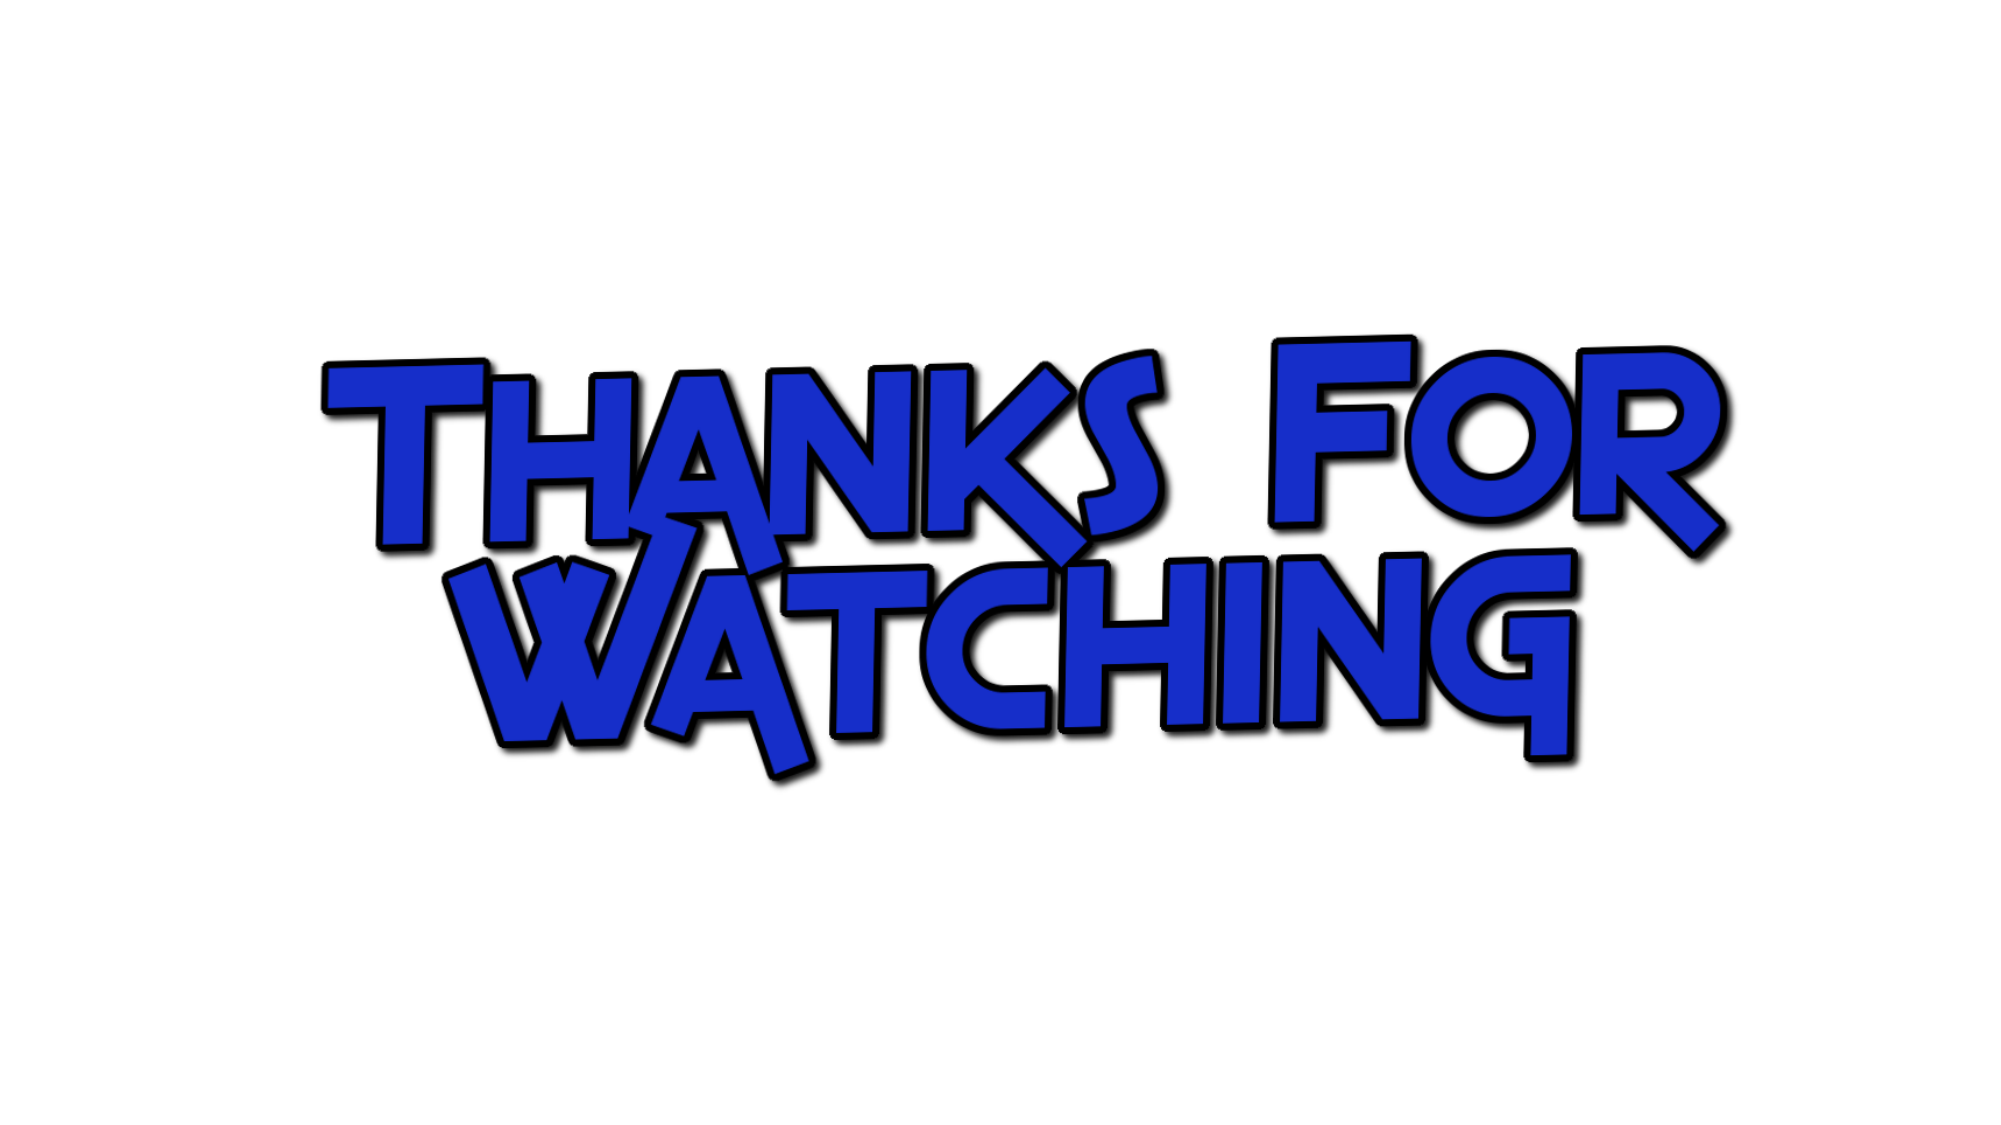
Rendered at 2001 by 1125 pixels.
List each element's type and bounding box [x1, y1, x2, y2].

picture [316, 330, 1741, 795]
